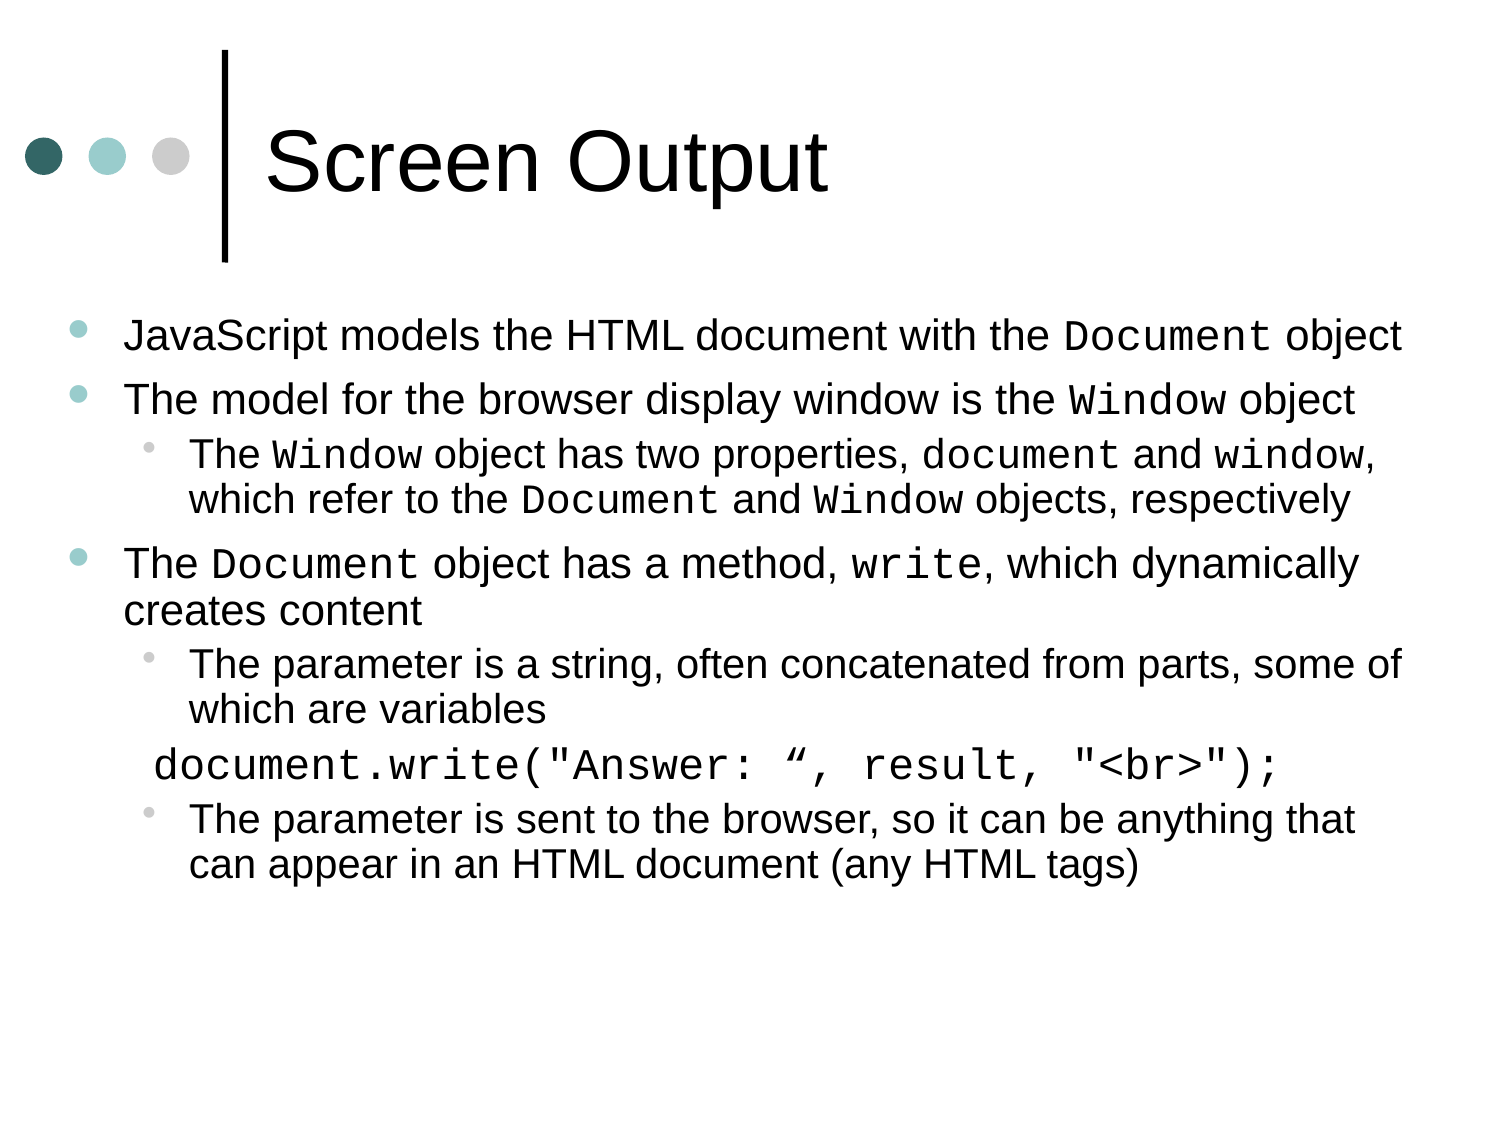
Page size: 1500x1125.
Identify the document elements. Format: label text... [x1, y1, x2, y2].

list JavaScript models the HTML document with the Document object The model for the browser display window is the Window object The Window object has two properties, document and window, which refer to the Document and Window objects, respectively The Document object has a method, write, which dynamically creates content The parameter is a string, often concatenated from parts, some of which are variables document.write("Answer: “, result, "<br>"); The parameter is sent to the browser, so it can be anything that can appear in an HTML document (any HTML tags) [52, 304, 1447, 1071]
title Screen Output [249, 31, 1400, 282]
